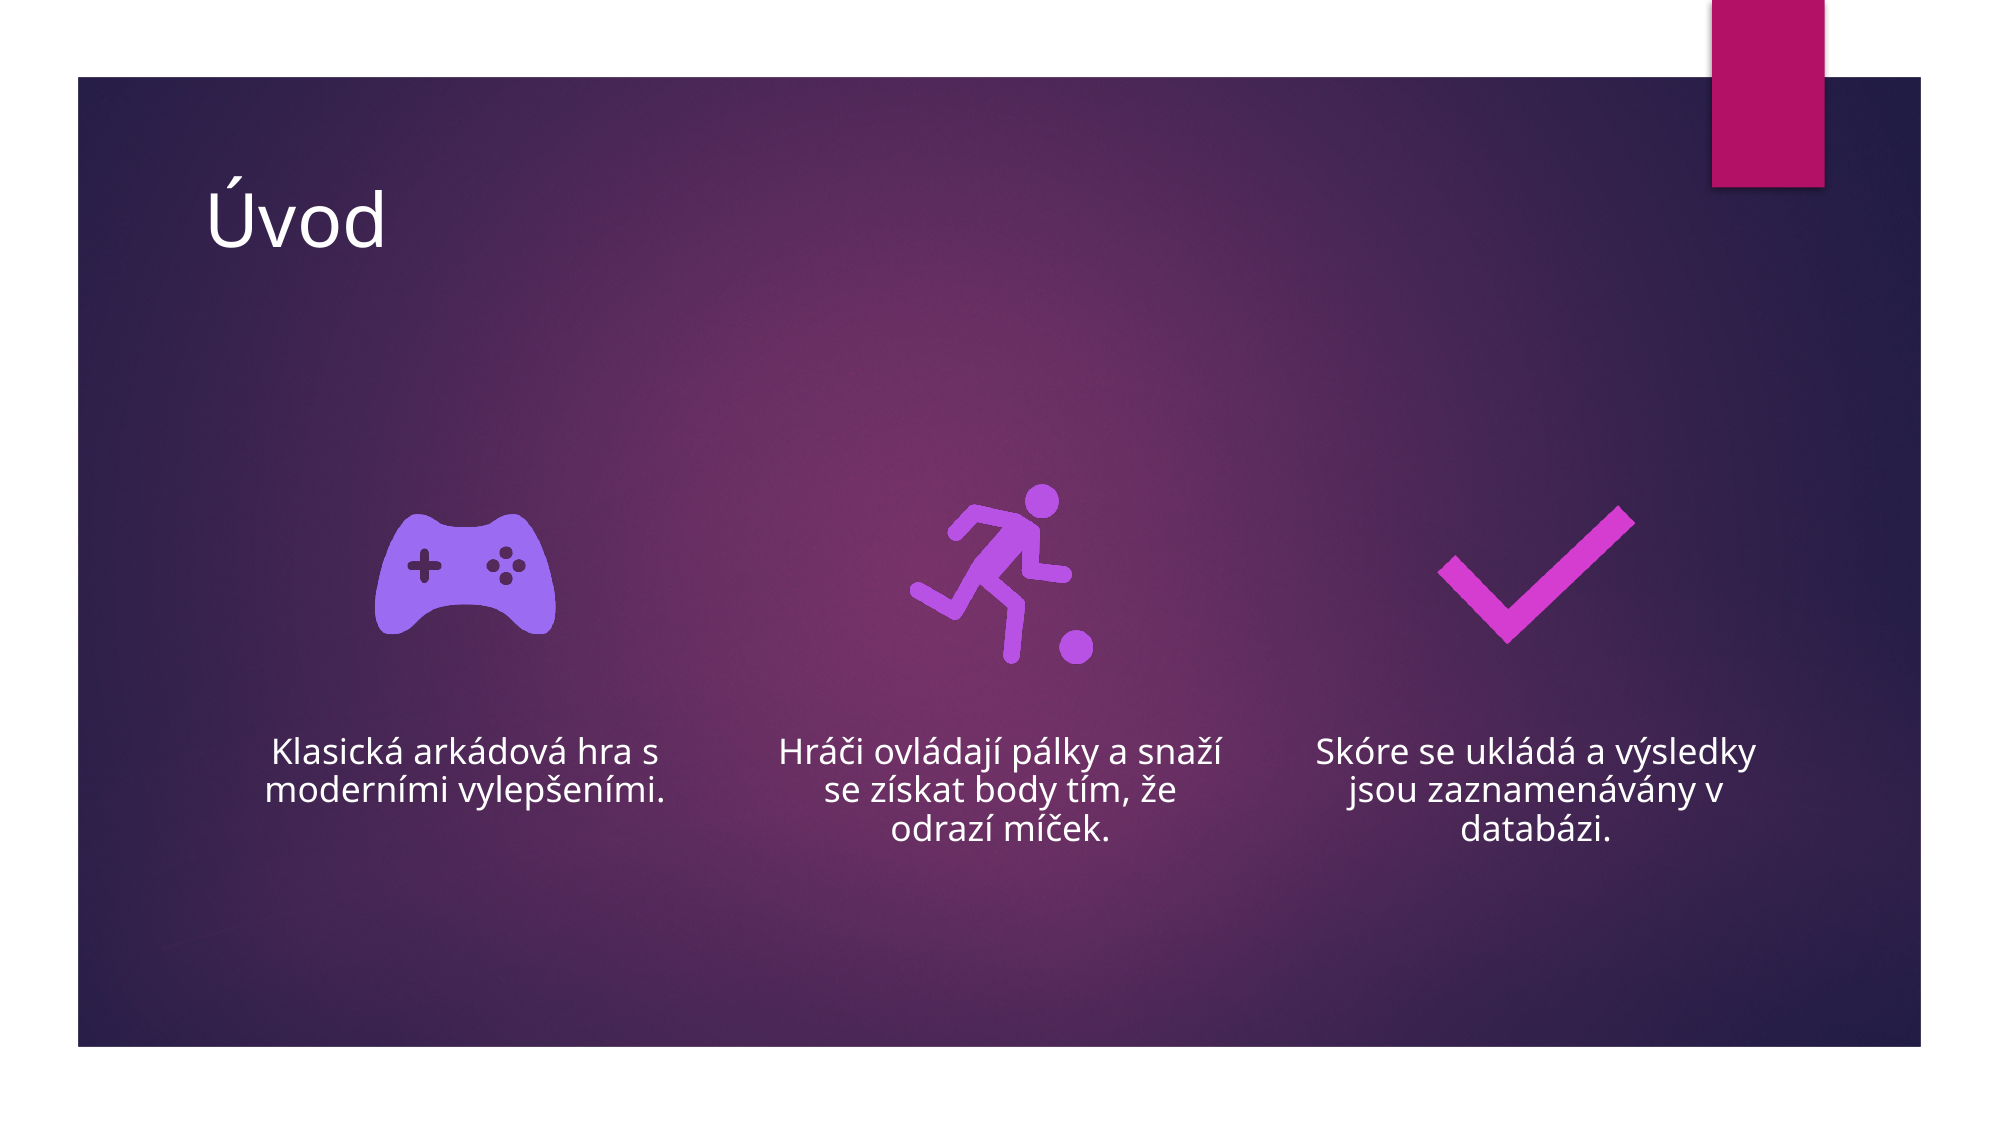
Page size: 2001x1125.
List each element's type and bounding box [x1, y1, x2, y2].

list [210, 380, 1791, 943]
text_box [0, 0, 2000, 1125]
